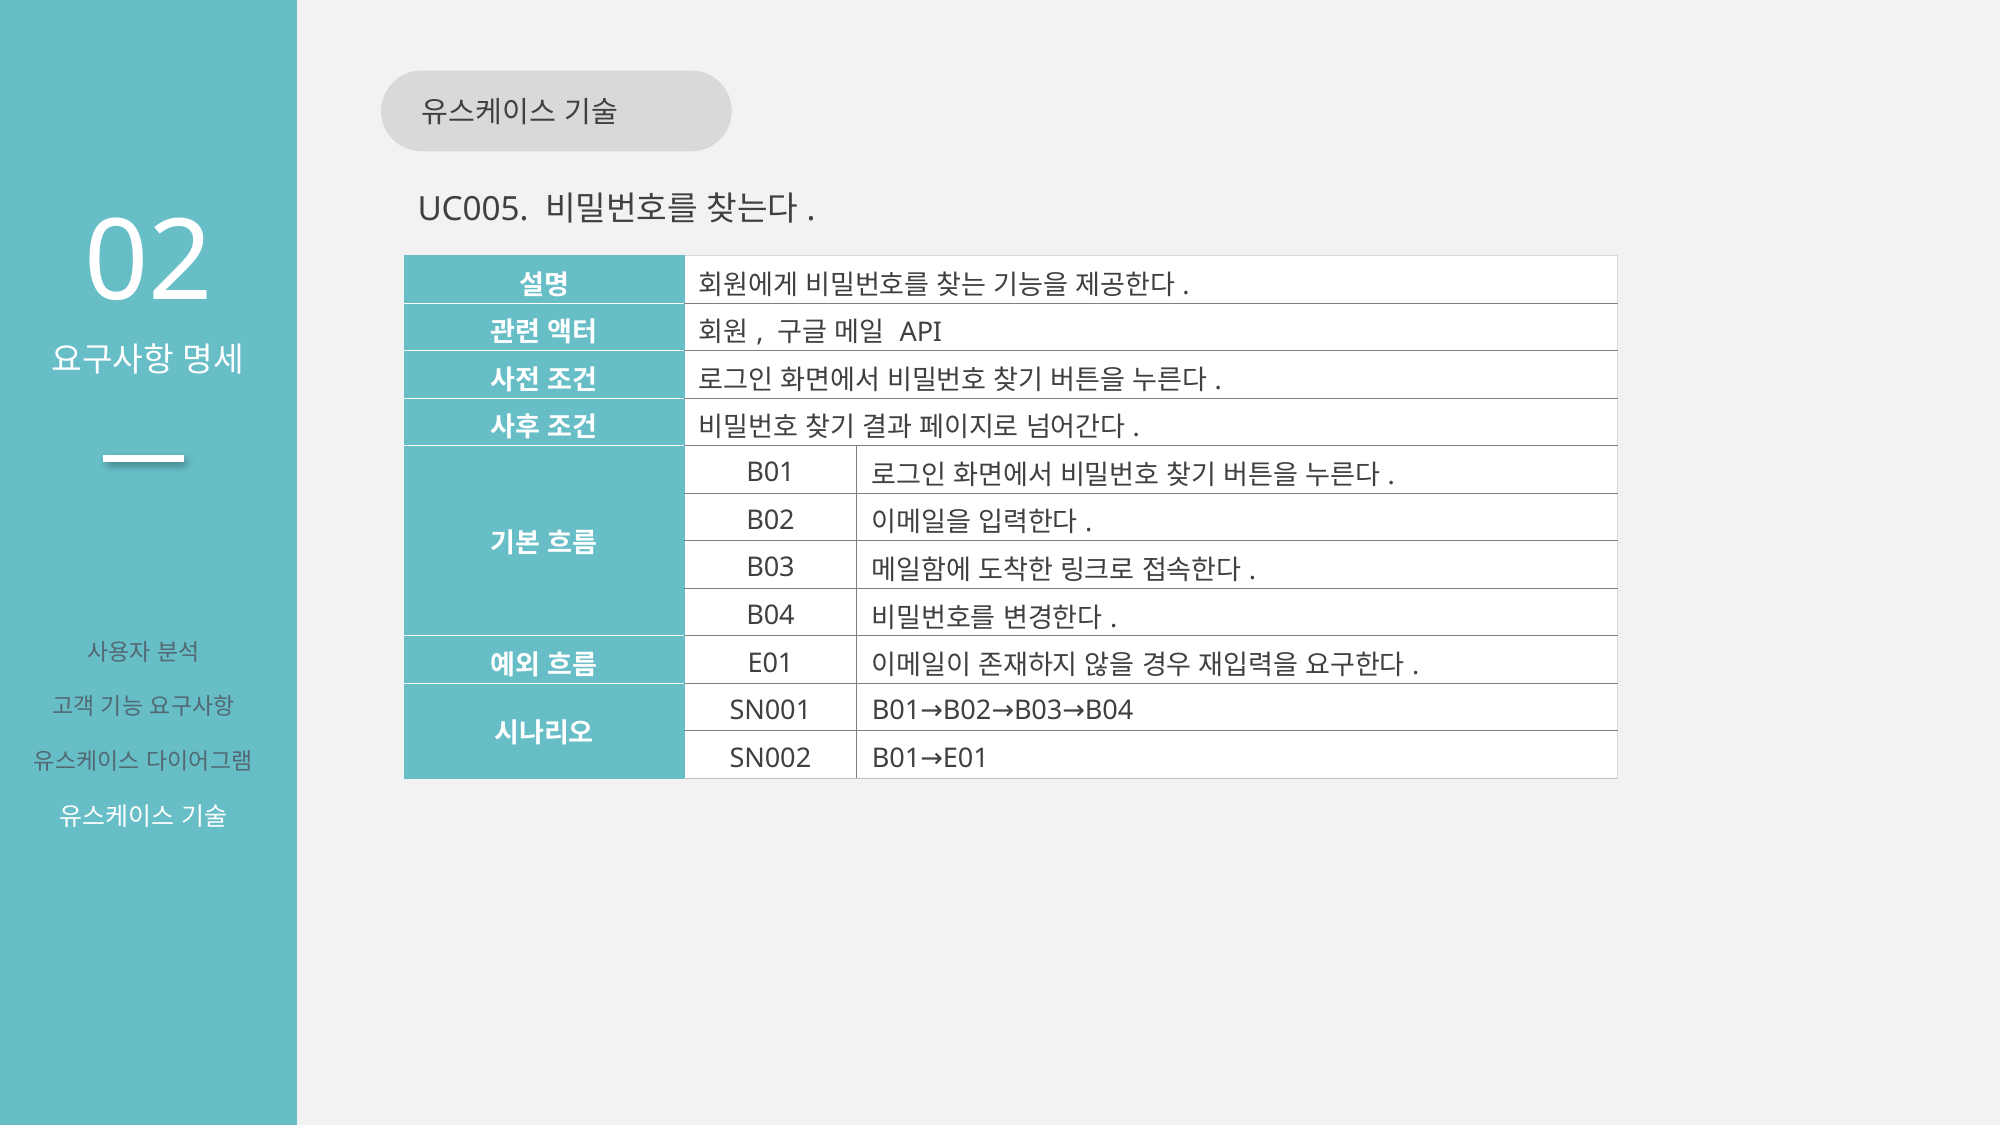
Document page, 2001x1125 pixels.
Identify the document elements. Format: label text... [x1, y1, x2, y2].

table_cell 회원, 구글 메일 API [685, 304, 1617, 350]
table_cell 기본 흐름 [405, 446, 684, 635]
table_cell 사후 조건 [405, 399, 684, 445]
table_cell 이메일을 입력한다. [857, 494, 1617, 540]
table_cell 시나리오 [405, 684, 684, 778]
table_cell E01 [685, 636, 856, 683]
text_box UC005. 비밀번호를 찾는다. [402, 179, 831, 235]
table_cell SN001 [685, 684, 856, 730]
table_cell 비밀번호 찾기 결과 페이지로 넘어간다. [685, 399, 1617, 445]
table_cell 메일함에 도착한 링크로 접속한다. [857, 541, 1617, 588]
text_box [32, 179, 264, 459]
text_box [379, 69, 733, 153]
table_cell 사전 조건 [405, 351, 684, 398]
table_cell 예외 흐름 [405, 636, 684, 683]
table_cell B01→B02→B03→B04 [857, 684, 1617, 730]
table_cell B04 [685, 589, 856, 635]
table_header 회원에게 비밀번호를 찾는 기능을 제공한다. [685, 256, 1617, 303]
table_cell B03 [685, 541, 856, 588]
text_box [15, 629, 272, 839]
table_cell 관련 액터 [405, 304, 684, 350]
table_cell 이메일이 존재하지 않을 경우 재입력을 요구한다. [857, 636, 1617, 683]
table_cell 로그인 화면에서 비밀번호 찾기 버튼을 누른다. [685, 351, 1617, 398]
table_cell B01 [685, 446, 856, 493]
text_box 유스케이스 기술 [406, 85, 634, 136]
table_cell SN002 [685, 731, 856, 778]
table_header 설명 [405, 256, 684, 303]
text_box [0, 0, 298, 1125]
table_cell 비밀번호를 변경한다. [857, 589, 1617, 635]
table_cell B02 [685, 494, 856, 540]
table_cell B01→E01 [857, 731, 1617, 778]
table_cell 로그인 화면에서 비밀번호 찾기 버튼을 누른다. [857, 446, 1617, 493]
